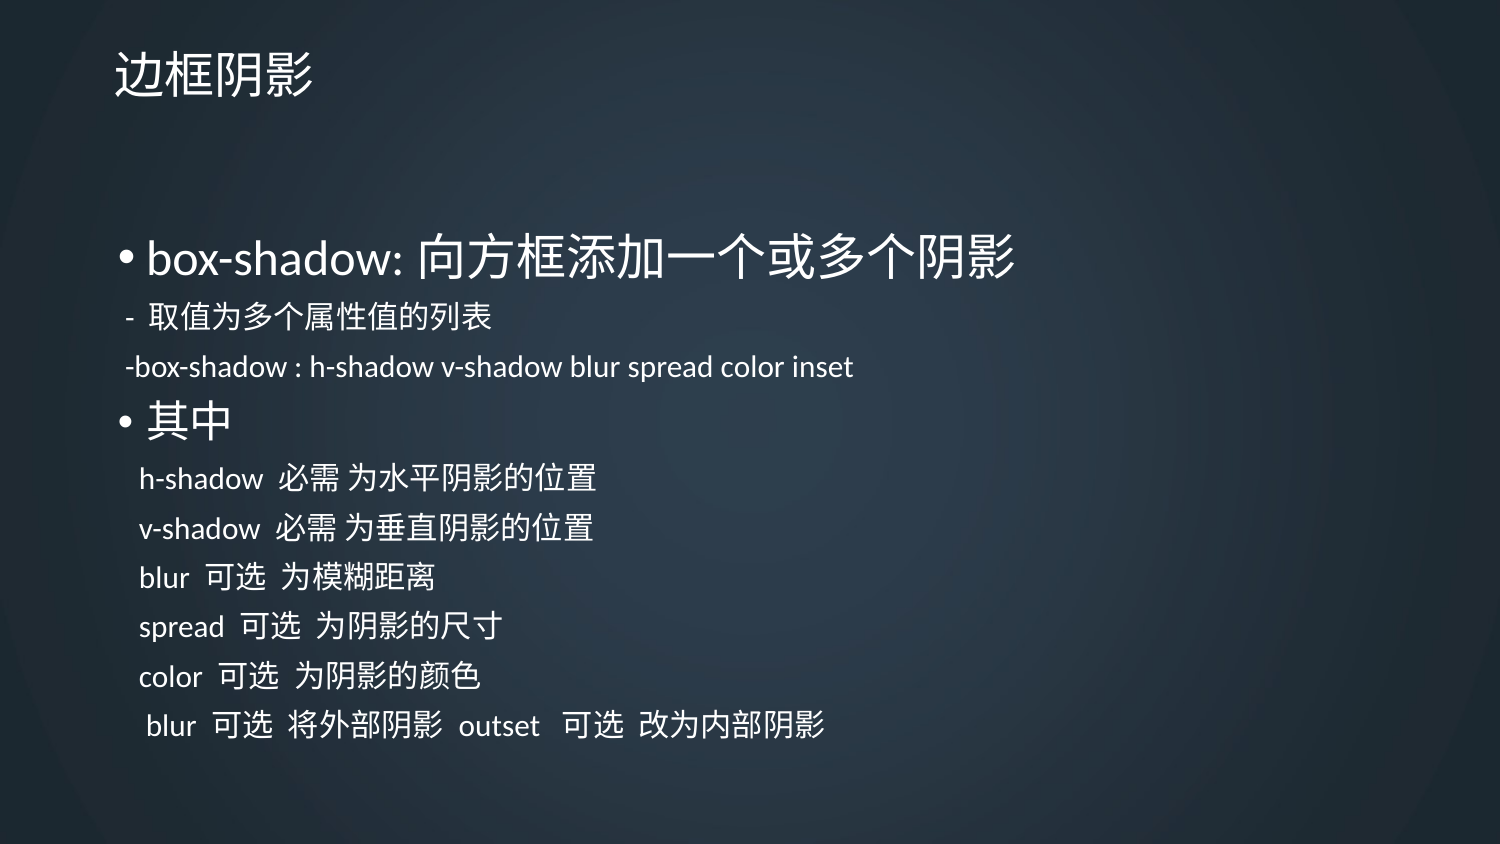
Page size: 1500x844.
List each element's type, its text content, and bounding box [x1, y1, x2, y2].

picture [0, 0, 1500, 844]
list box-shadow:向方框添加一个或多个阴影 - 取值为多个属性值的列表 -box-shadow : h-shadow v-shadow blur spread color inset 其中 h-shadow 必需 为水平阴影的位置 v-shadow 必需 为垂直阴影的位置 blur 可选 为模糊距离 spread 可选 为阴影的尺寸 color 可选 为阴影的颜色 blur 可选 将外部阴影 outset 可选 改为内部阴影 [103, 224, 1397, 771]
title 边框阴影 [103, 44, 1397, 208]
